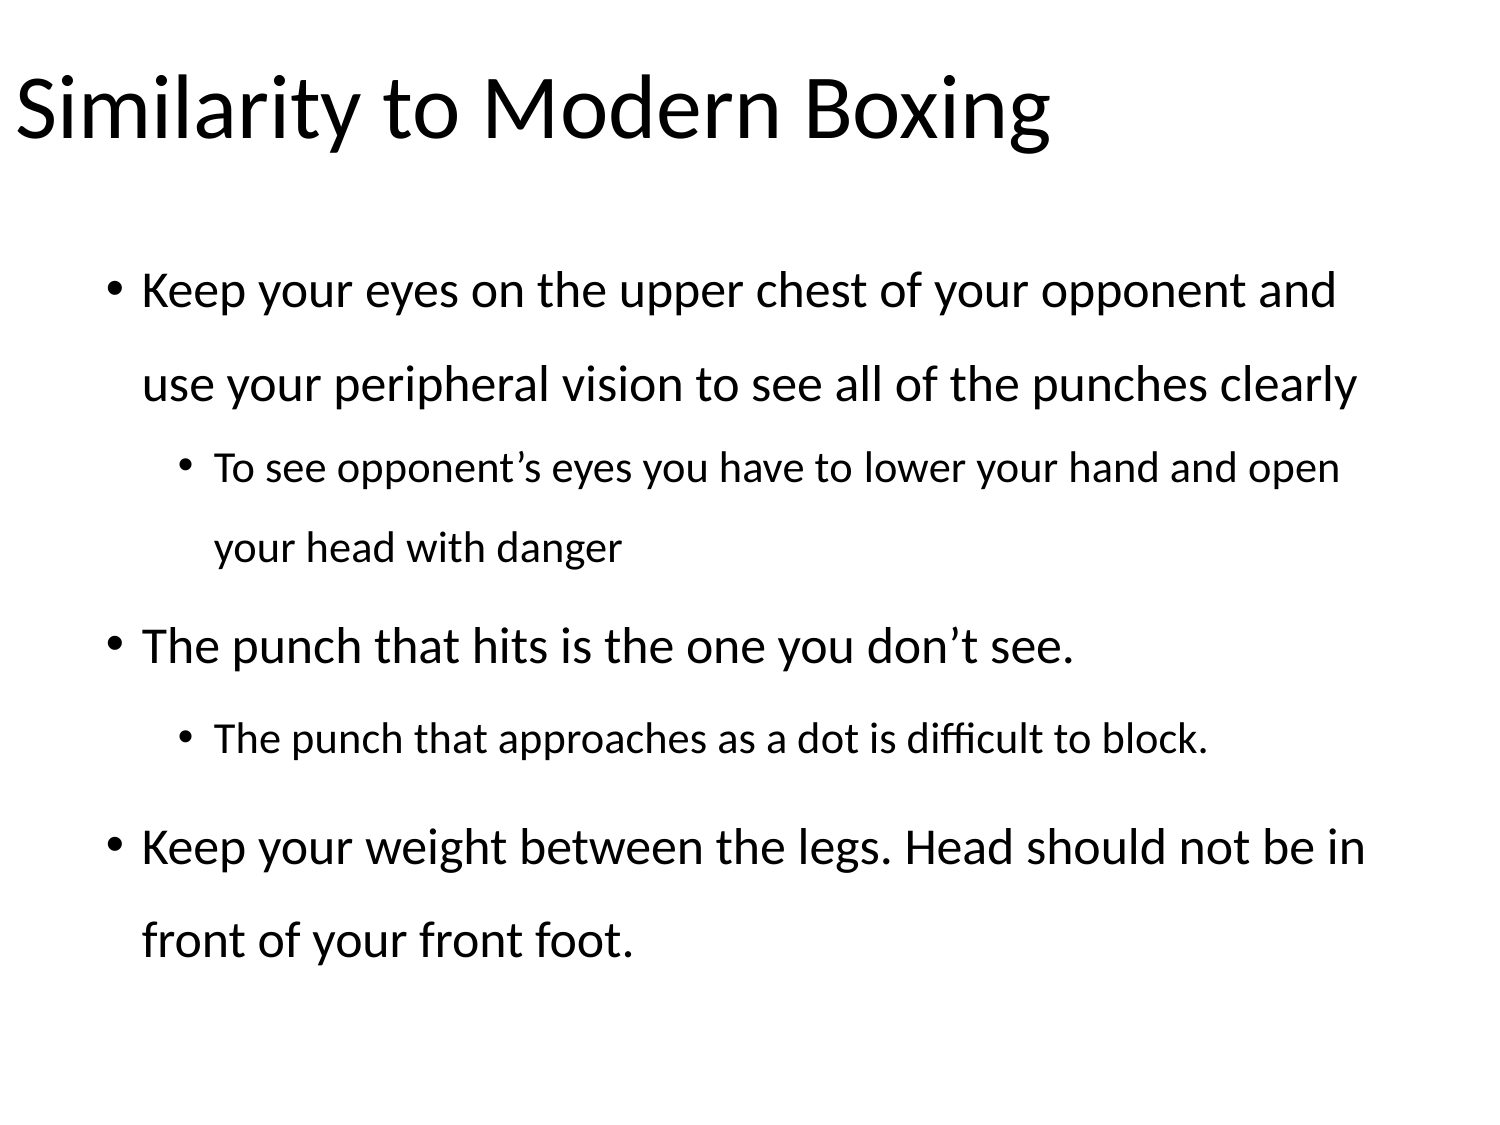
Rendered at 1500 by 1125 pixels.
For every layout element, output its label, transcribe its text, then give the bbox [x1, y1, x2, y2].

list Keep your eyes on the upper chest of your opponent and use your peripheral vision to see all of the punches clearly To see opponent’s eyes you have to lower your hand and open your head with danger The punch that hits is the one you don’t see. The punch that approaches as a dot is difficult to block. Keep your weight between the legs. Head should not be in front of your front foot. [90, 217, 1434, 982]
title Similarity to Modern Boxing [0, 0, 1294, 218]
